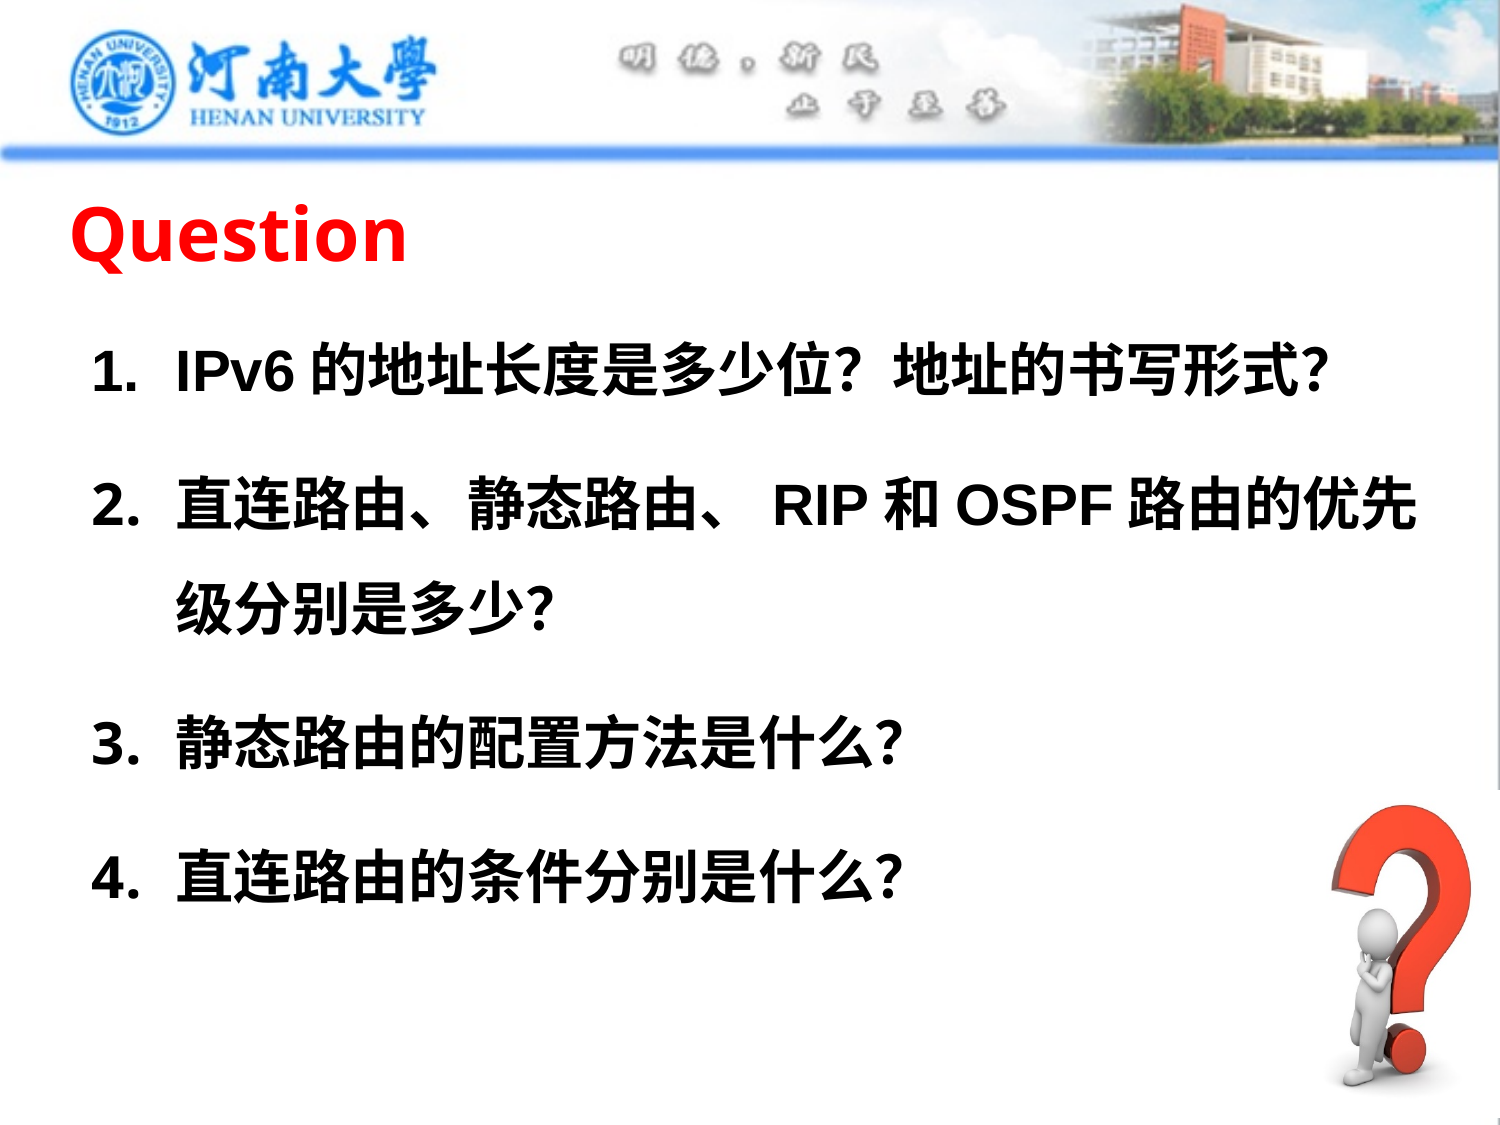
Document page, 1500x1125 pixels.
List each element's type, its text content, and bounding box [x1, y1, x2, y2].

table_header [1290, 792, 1483, 1125]
text_box IPv6的地址长度是多少位？地址的书写形式？ 直连路由、静态路由、RIP和OSPF路由的优先级分别是多少？ 静态路由的配置方法是什么？ 直连路由的条件分别是什么？ [76, 290, 1483, 1125]
picture [0, 0, 1500, 1125]
title Question [53, 196, 1046, 268]
